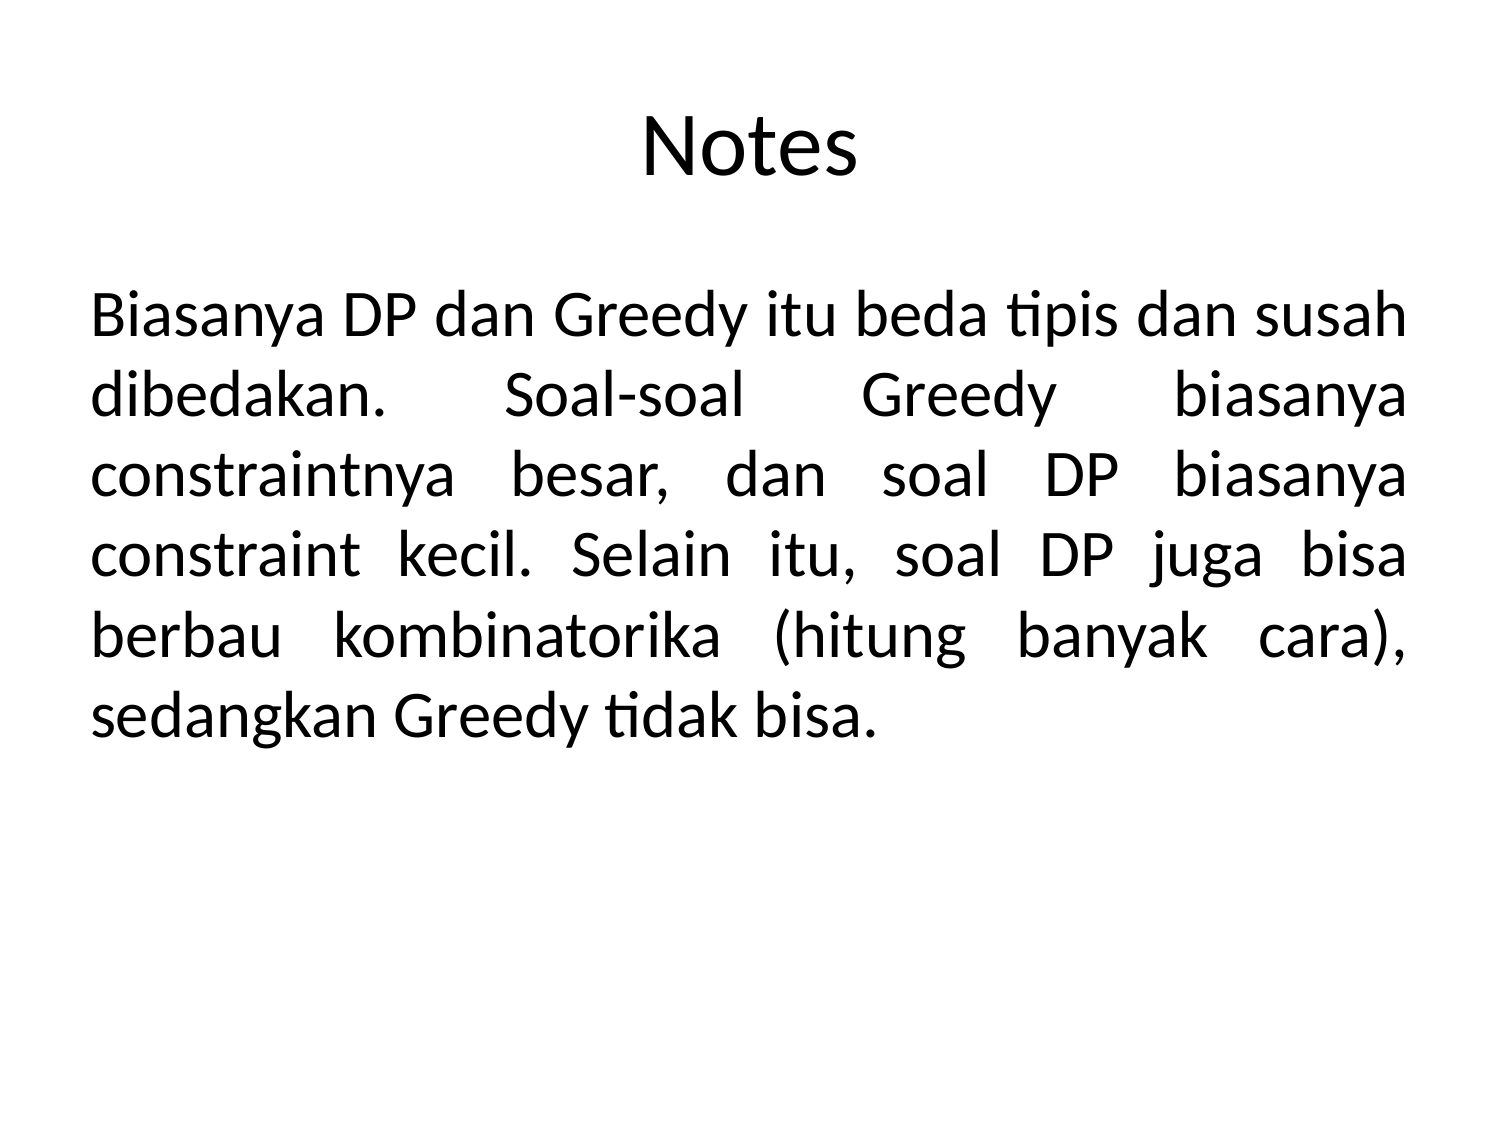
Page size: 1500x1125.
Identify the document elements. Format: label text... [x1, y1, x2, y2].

title Notes [75, 45, 1425, 233]
list Biasanya DP dan Greedy itu beda tipis dan susah dibedakan. Soal-soal Greedy biasanya constraintnya besar, dan soal DP biasanya constraint kecil. Selain itu, soal DP juga bisa berbau kombinatorika (hitung banyak cara), sedangkan Greedy tidak bisa. [75, 262, 1425, 1005]
